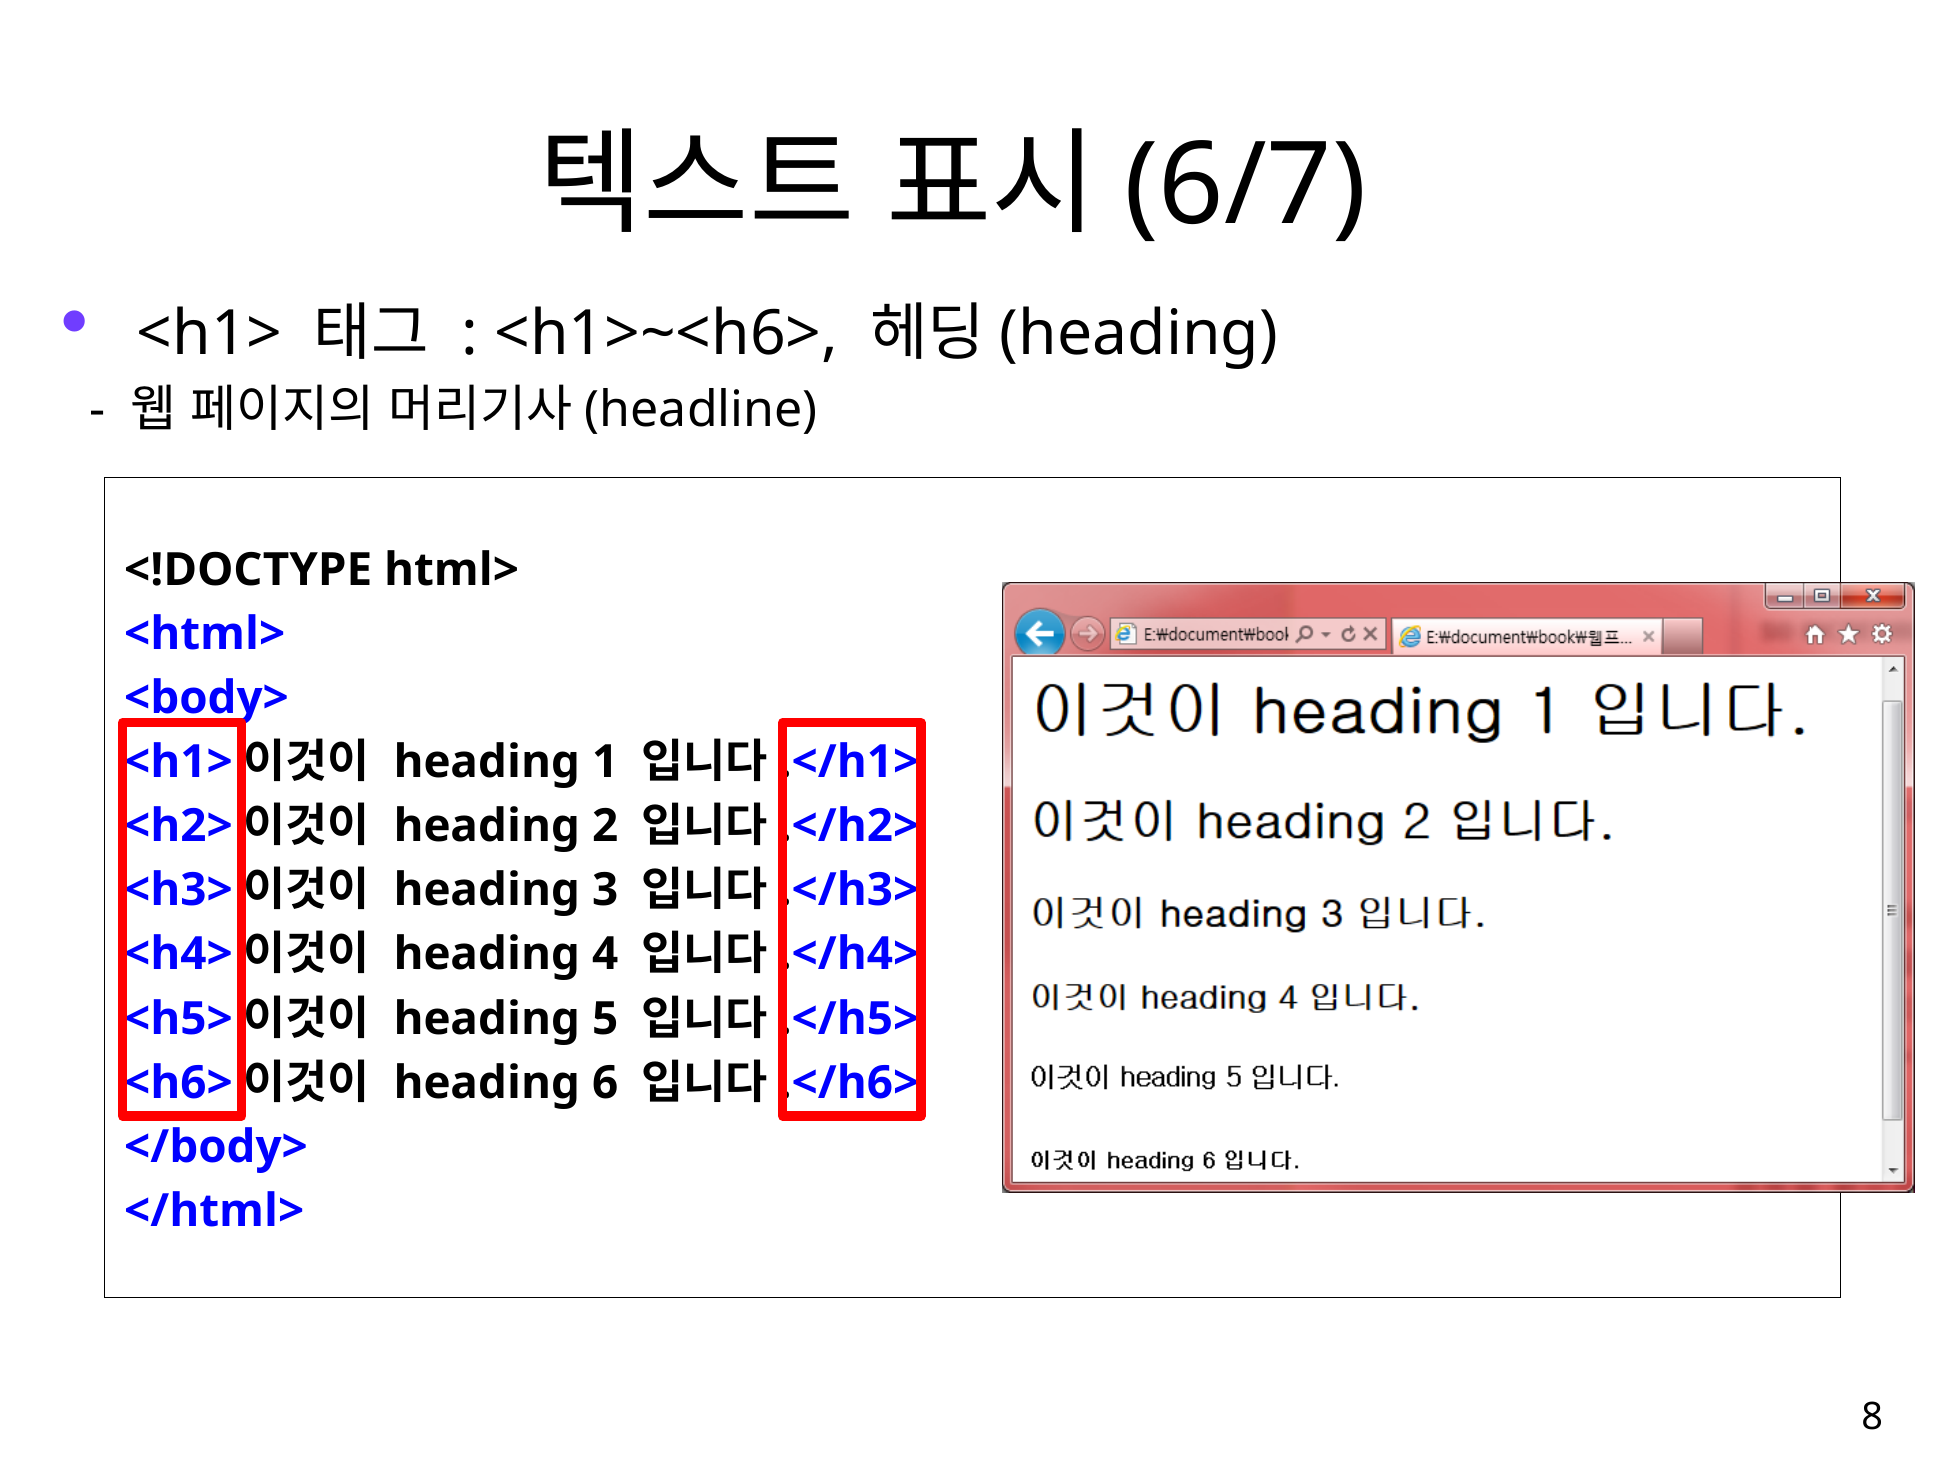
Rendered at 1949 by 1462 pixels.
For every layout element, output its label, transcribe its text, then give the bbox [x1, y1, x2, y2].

slide_number 8 [1496, 1372, 1899, 1462]
list <h1> 태그 : <h1>~<h6>, 헤딩(heading) - 웹 페이지의 머리기사(headline) [48, 284, 1897, 1343]
text_box [781, 721, 923, 1118]
picture [1002, 581, 1915, 1194]
text_box [121, 721, 244, 1118]
title 텍스트 표시(6/7) [156, 92, 1749, 255]
text_box <!DOCTYPE html> <html> <body> <h1>이것이 heading 1 입니다.</h1> <h2>이것이 heading 2 입니다.</h2> <h3>이것이 heading 3 입니다.</h3> <h4>이것이 heading 4 입니다.</h4> <h5>이것이 heading 5 입니다.</h5> <h6>이것이 heading 6 입니다.</h6> </body> </html> [104, 477, 1841, 1298]
